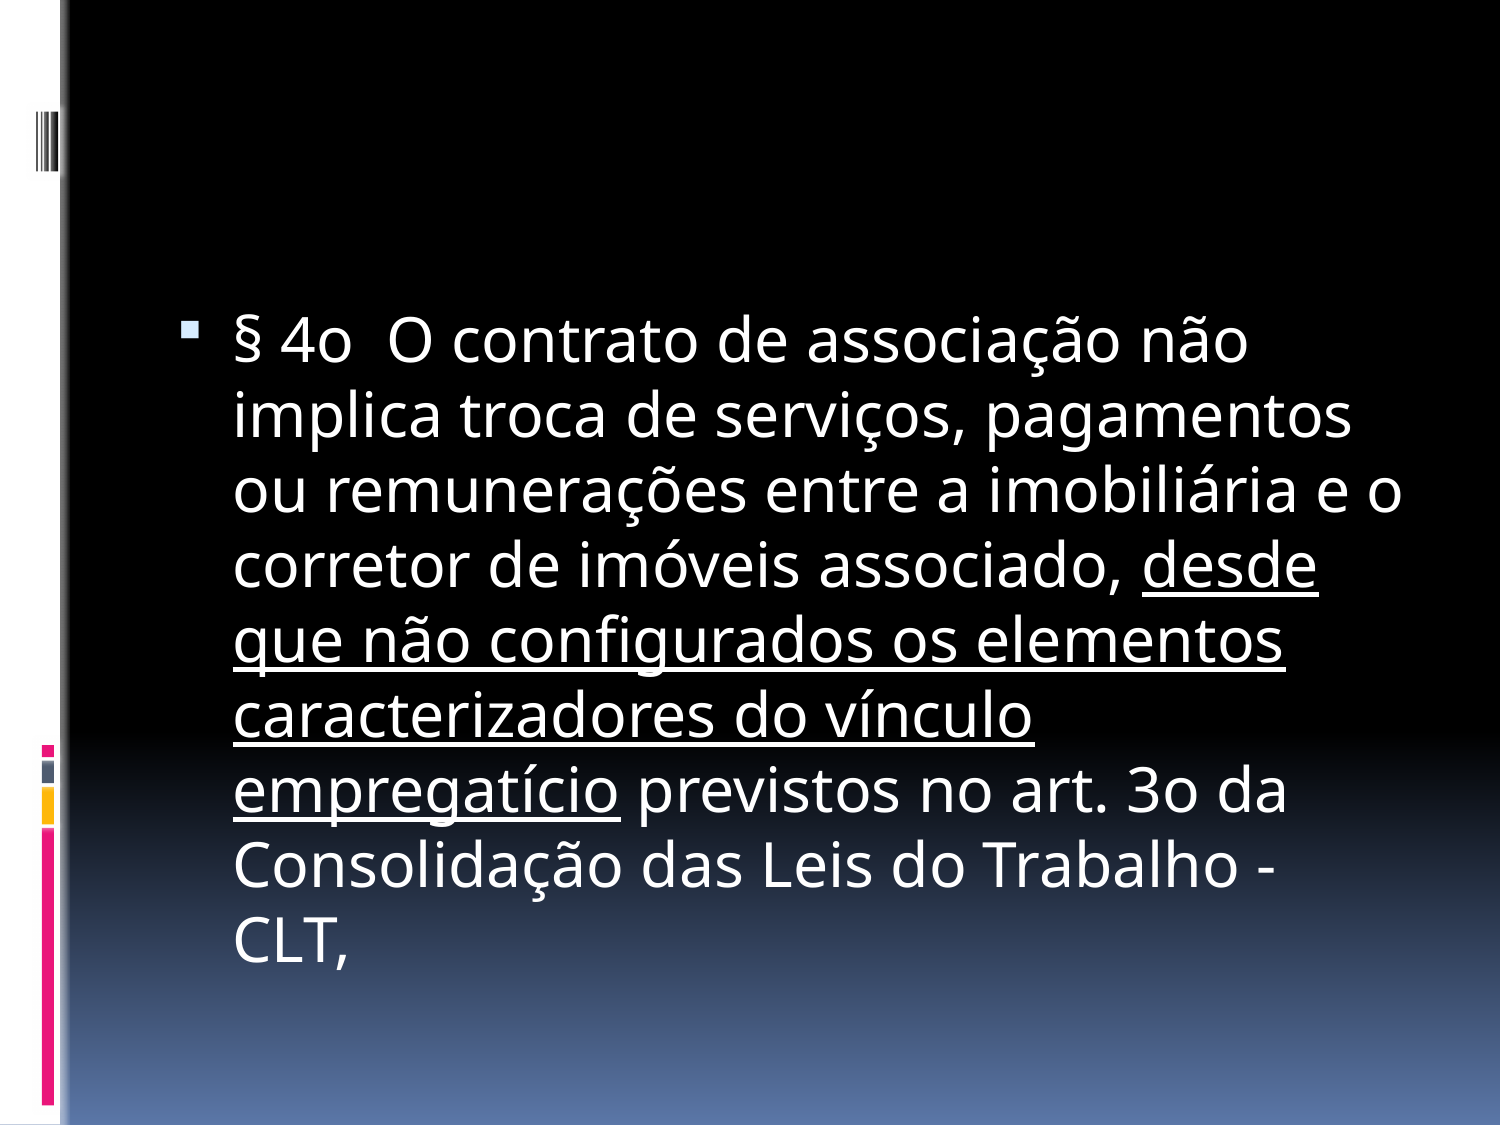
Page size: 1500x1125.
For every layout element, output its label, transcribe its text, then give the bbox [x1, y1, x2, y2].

list § 4o O contrato de associação não implica troca de serviços, pagamentos ou remunerações entre a imobiliária e o corretor de imóveis associado, desde que não configurados os elementos caracterizadores do vínculo empregatício previstos no art. 3o da Consolidação das Leis do Trabalho - CLT, [150, 292, 1425, 1043]
